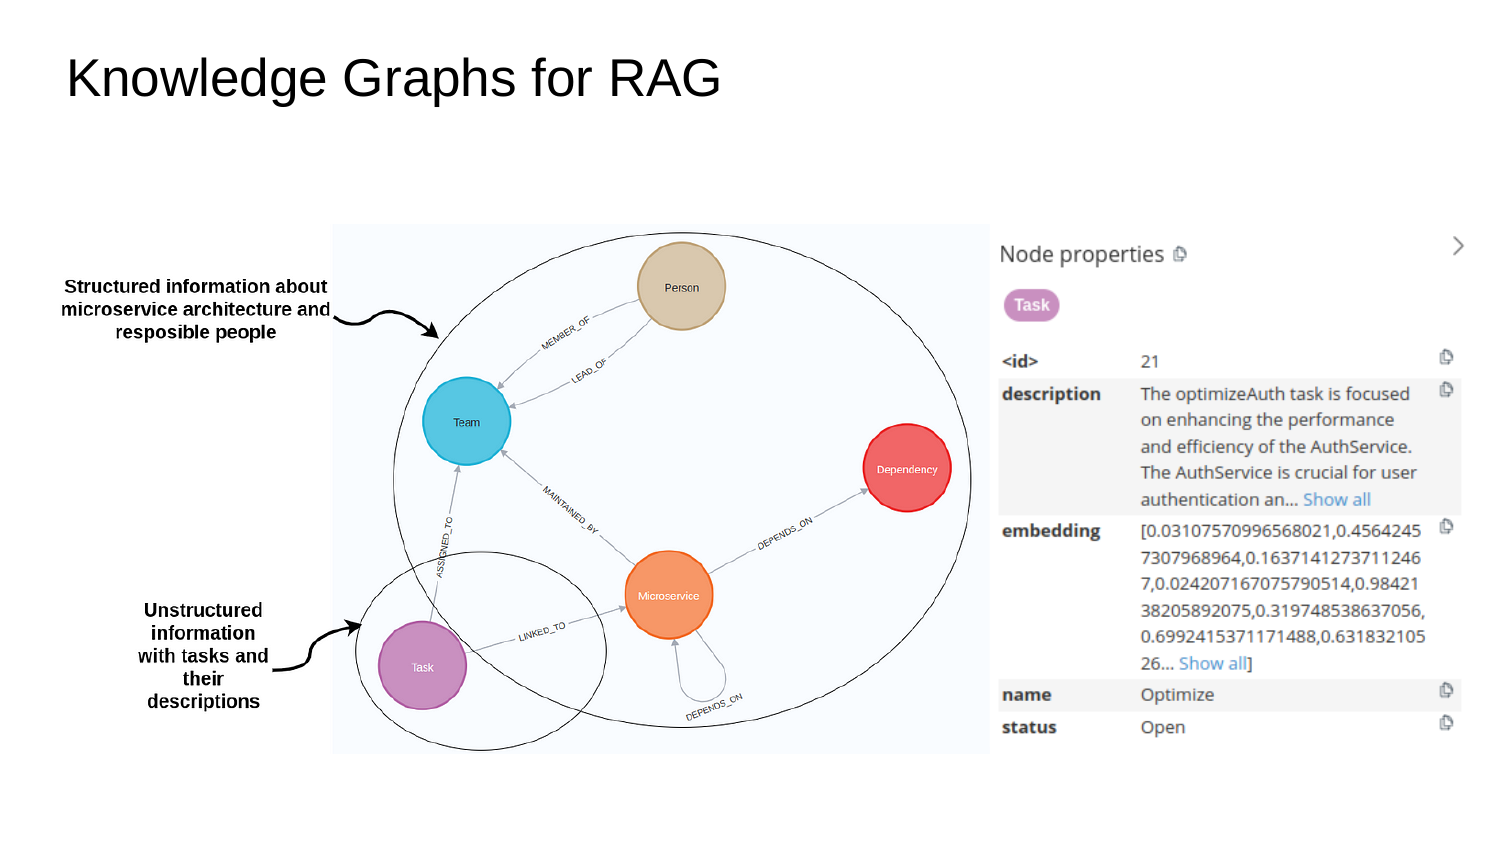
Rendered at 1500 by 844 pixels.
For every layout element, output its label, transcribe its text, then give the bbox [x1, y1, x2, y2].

picture [50, 224, 1475, 754]
title Knowledge Graphs for RAG [51, 28, 1449, 123]
